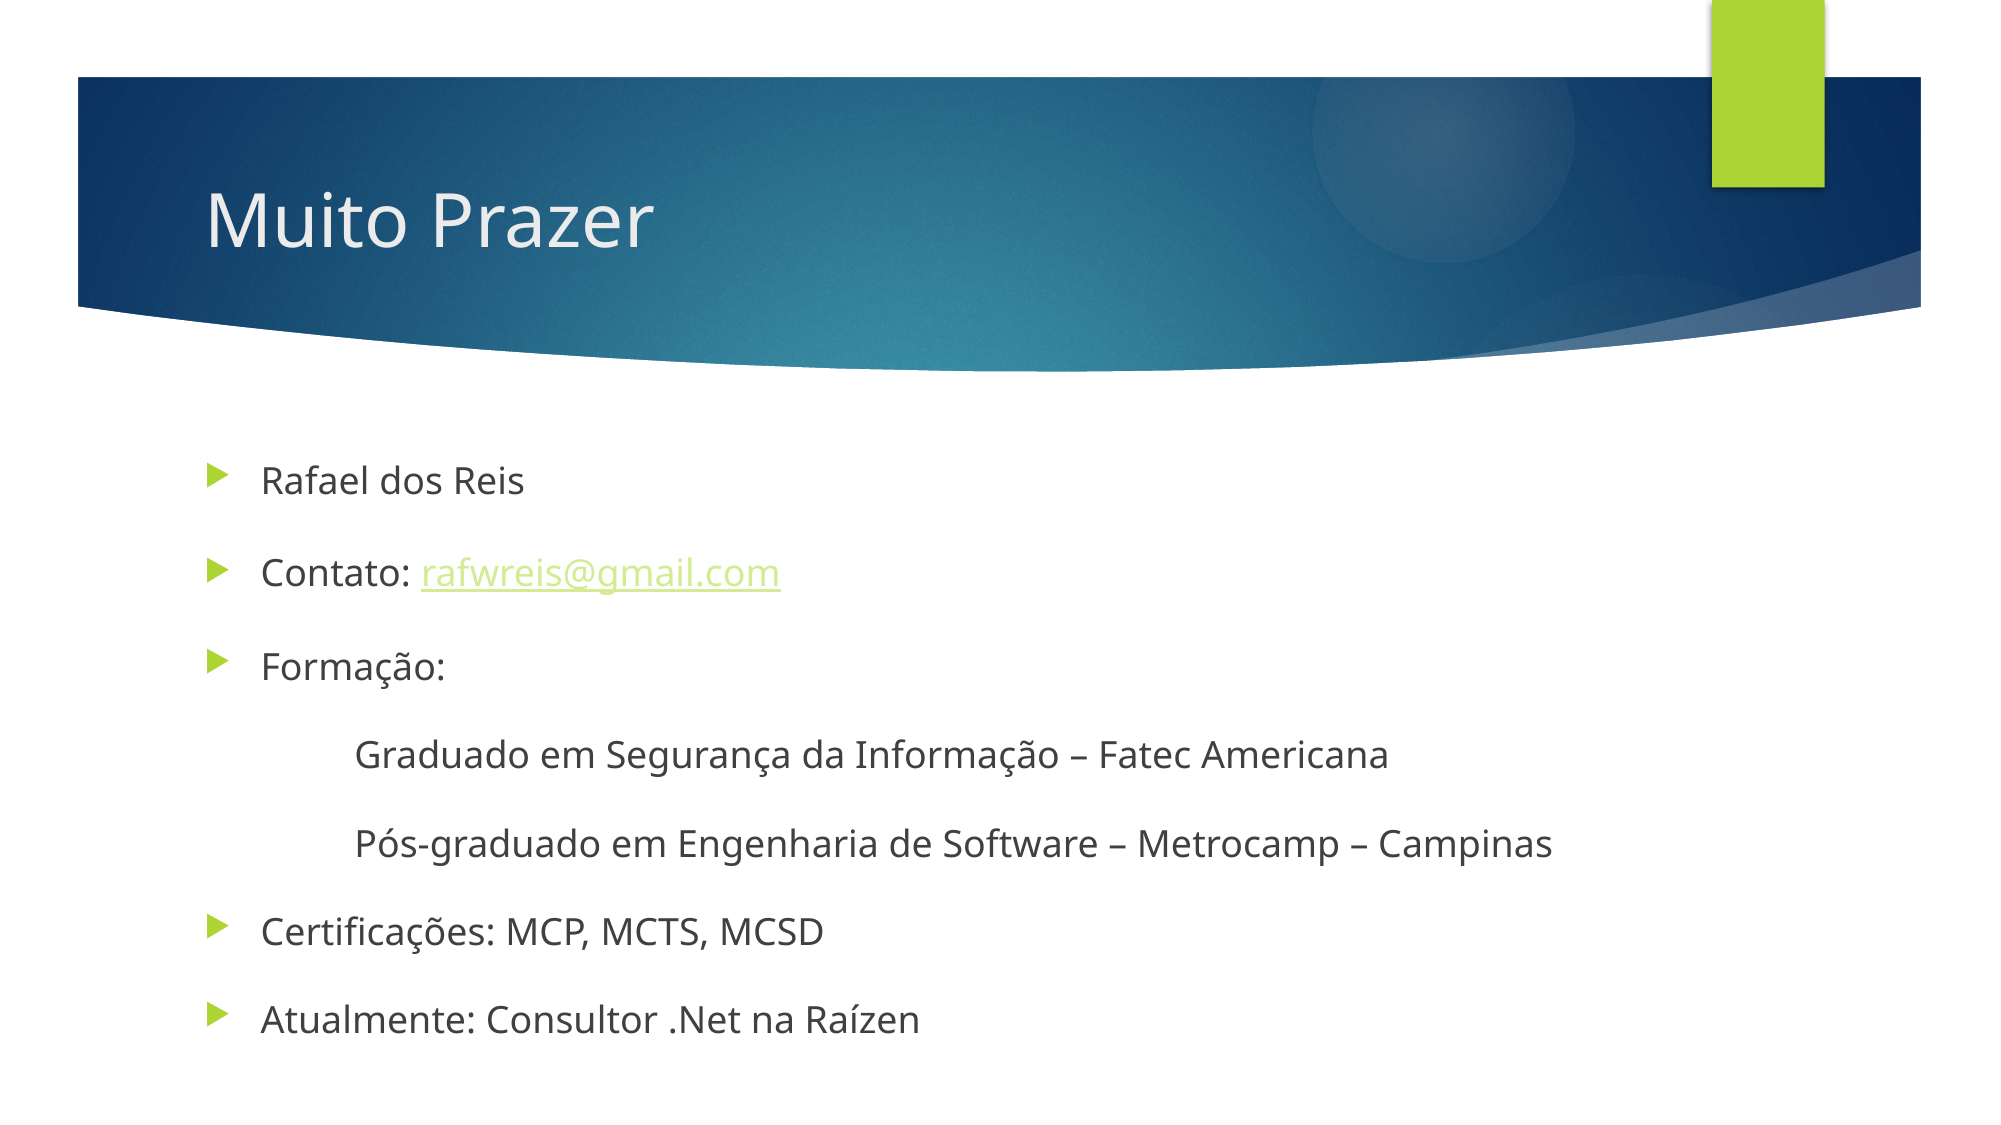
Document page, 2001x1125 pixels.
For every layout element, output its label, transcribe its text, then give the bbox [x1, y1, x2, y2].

list Rafael dos Reis Contato: rafwreis@gmail.com Formação: Graduado em Segurança da Informação – Fatec Americana Pós-graduado em Engenharia de Software – Metrocamp – Campinas Certificações: MCP, MCTS, MCSD Atualmente: Consultor .Net na Raízen [189, 427, 1627, 1060]
title Muito Prazer [189, 159, 1627, 276]
